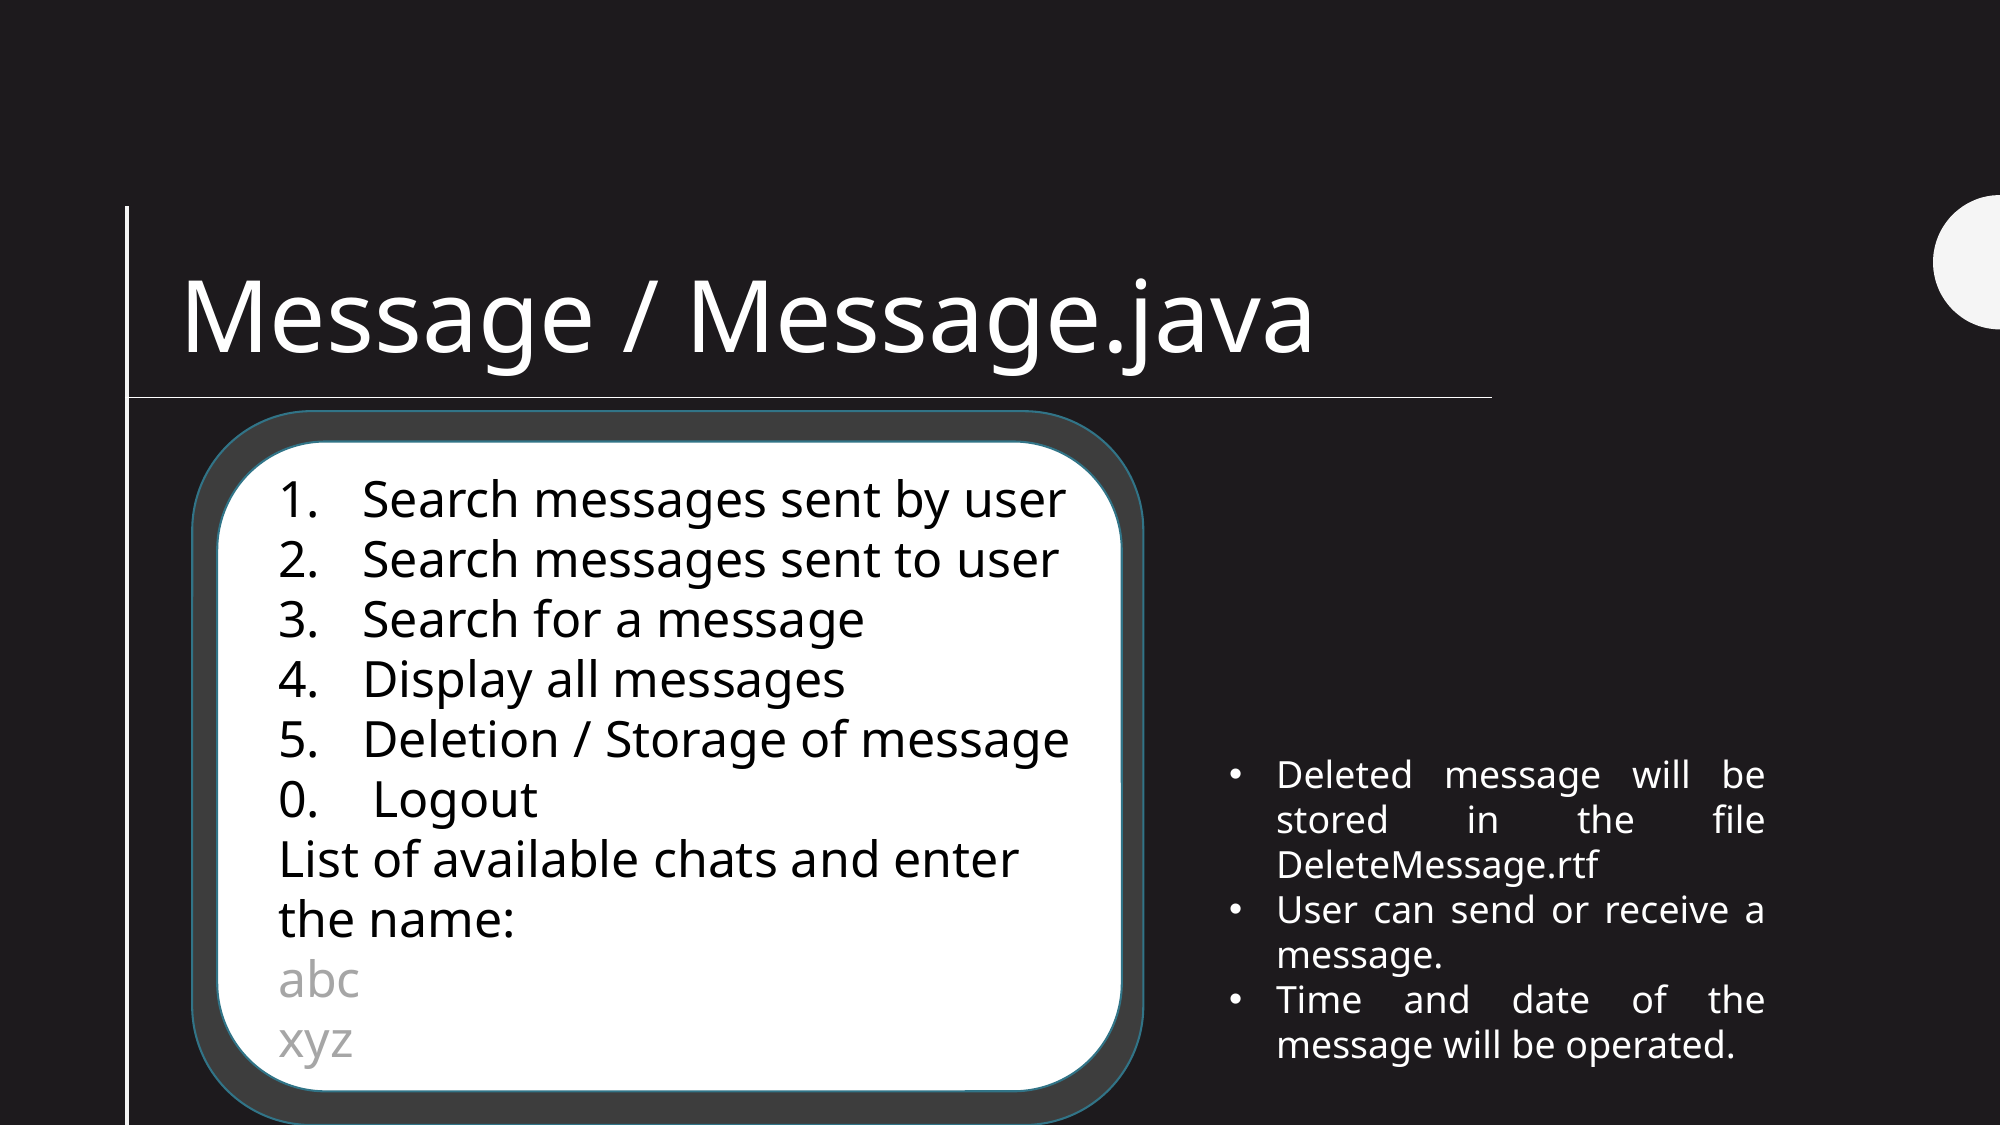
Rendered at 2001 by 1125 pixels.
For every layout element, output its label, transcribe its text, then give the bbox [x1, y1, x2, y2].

text_box [216, 440, 1076, 1073]
text_box Deleted message will be stored in the file DeleteMessage.rtf User can send or receive a message. Time and date of the message will be operated. [1214, 743, 1781, 1074]
text_box [191, 410, 1122, 1125]
text_box Search messages sent by user Search messages sent to user Search for a message Display all messages Deletion / Storage of message 0. Logout List of available chats and enter the name: abc xyz [263, 460, 1215, 1076]
text_box [267, 1076, 1071, 1093]
text_box Message / Message.java [164, 245, 1492, 380]
